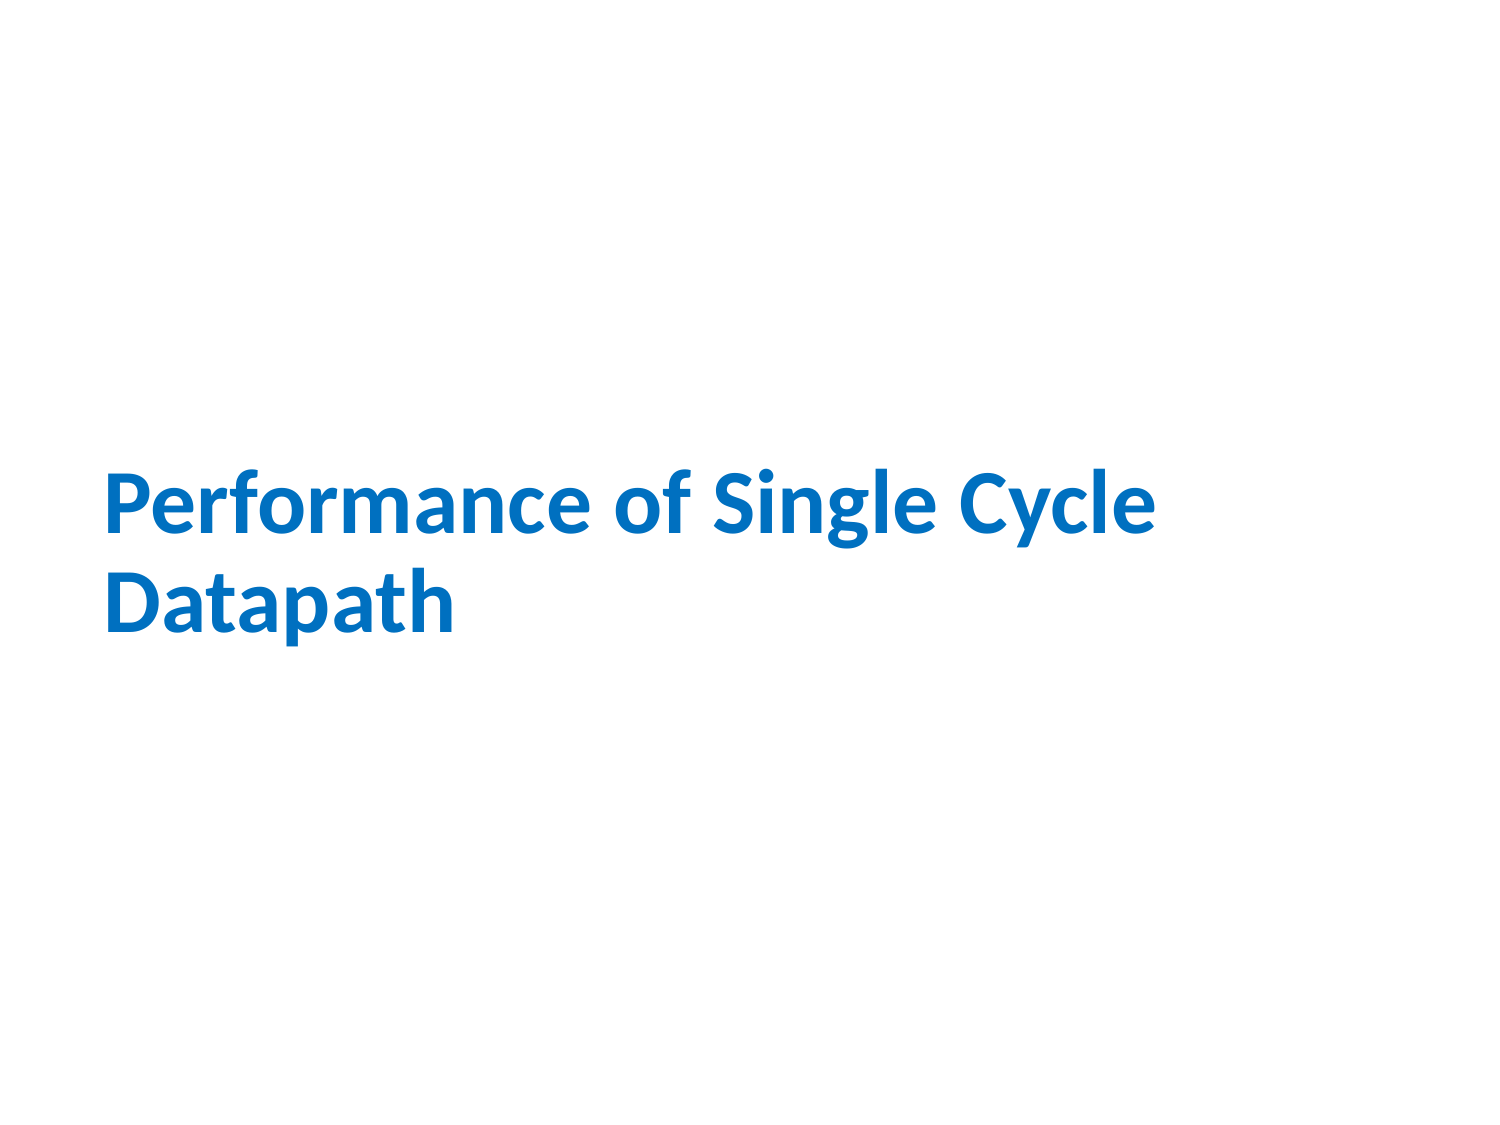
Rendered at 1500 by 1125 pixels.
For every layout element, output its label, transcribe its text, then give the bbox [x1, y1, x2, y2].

title Performance of Single Cycle Datapath [88, 432, 1364, 674]
